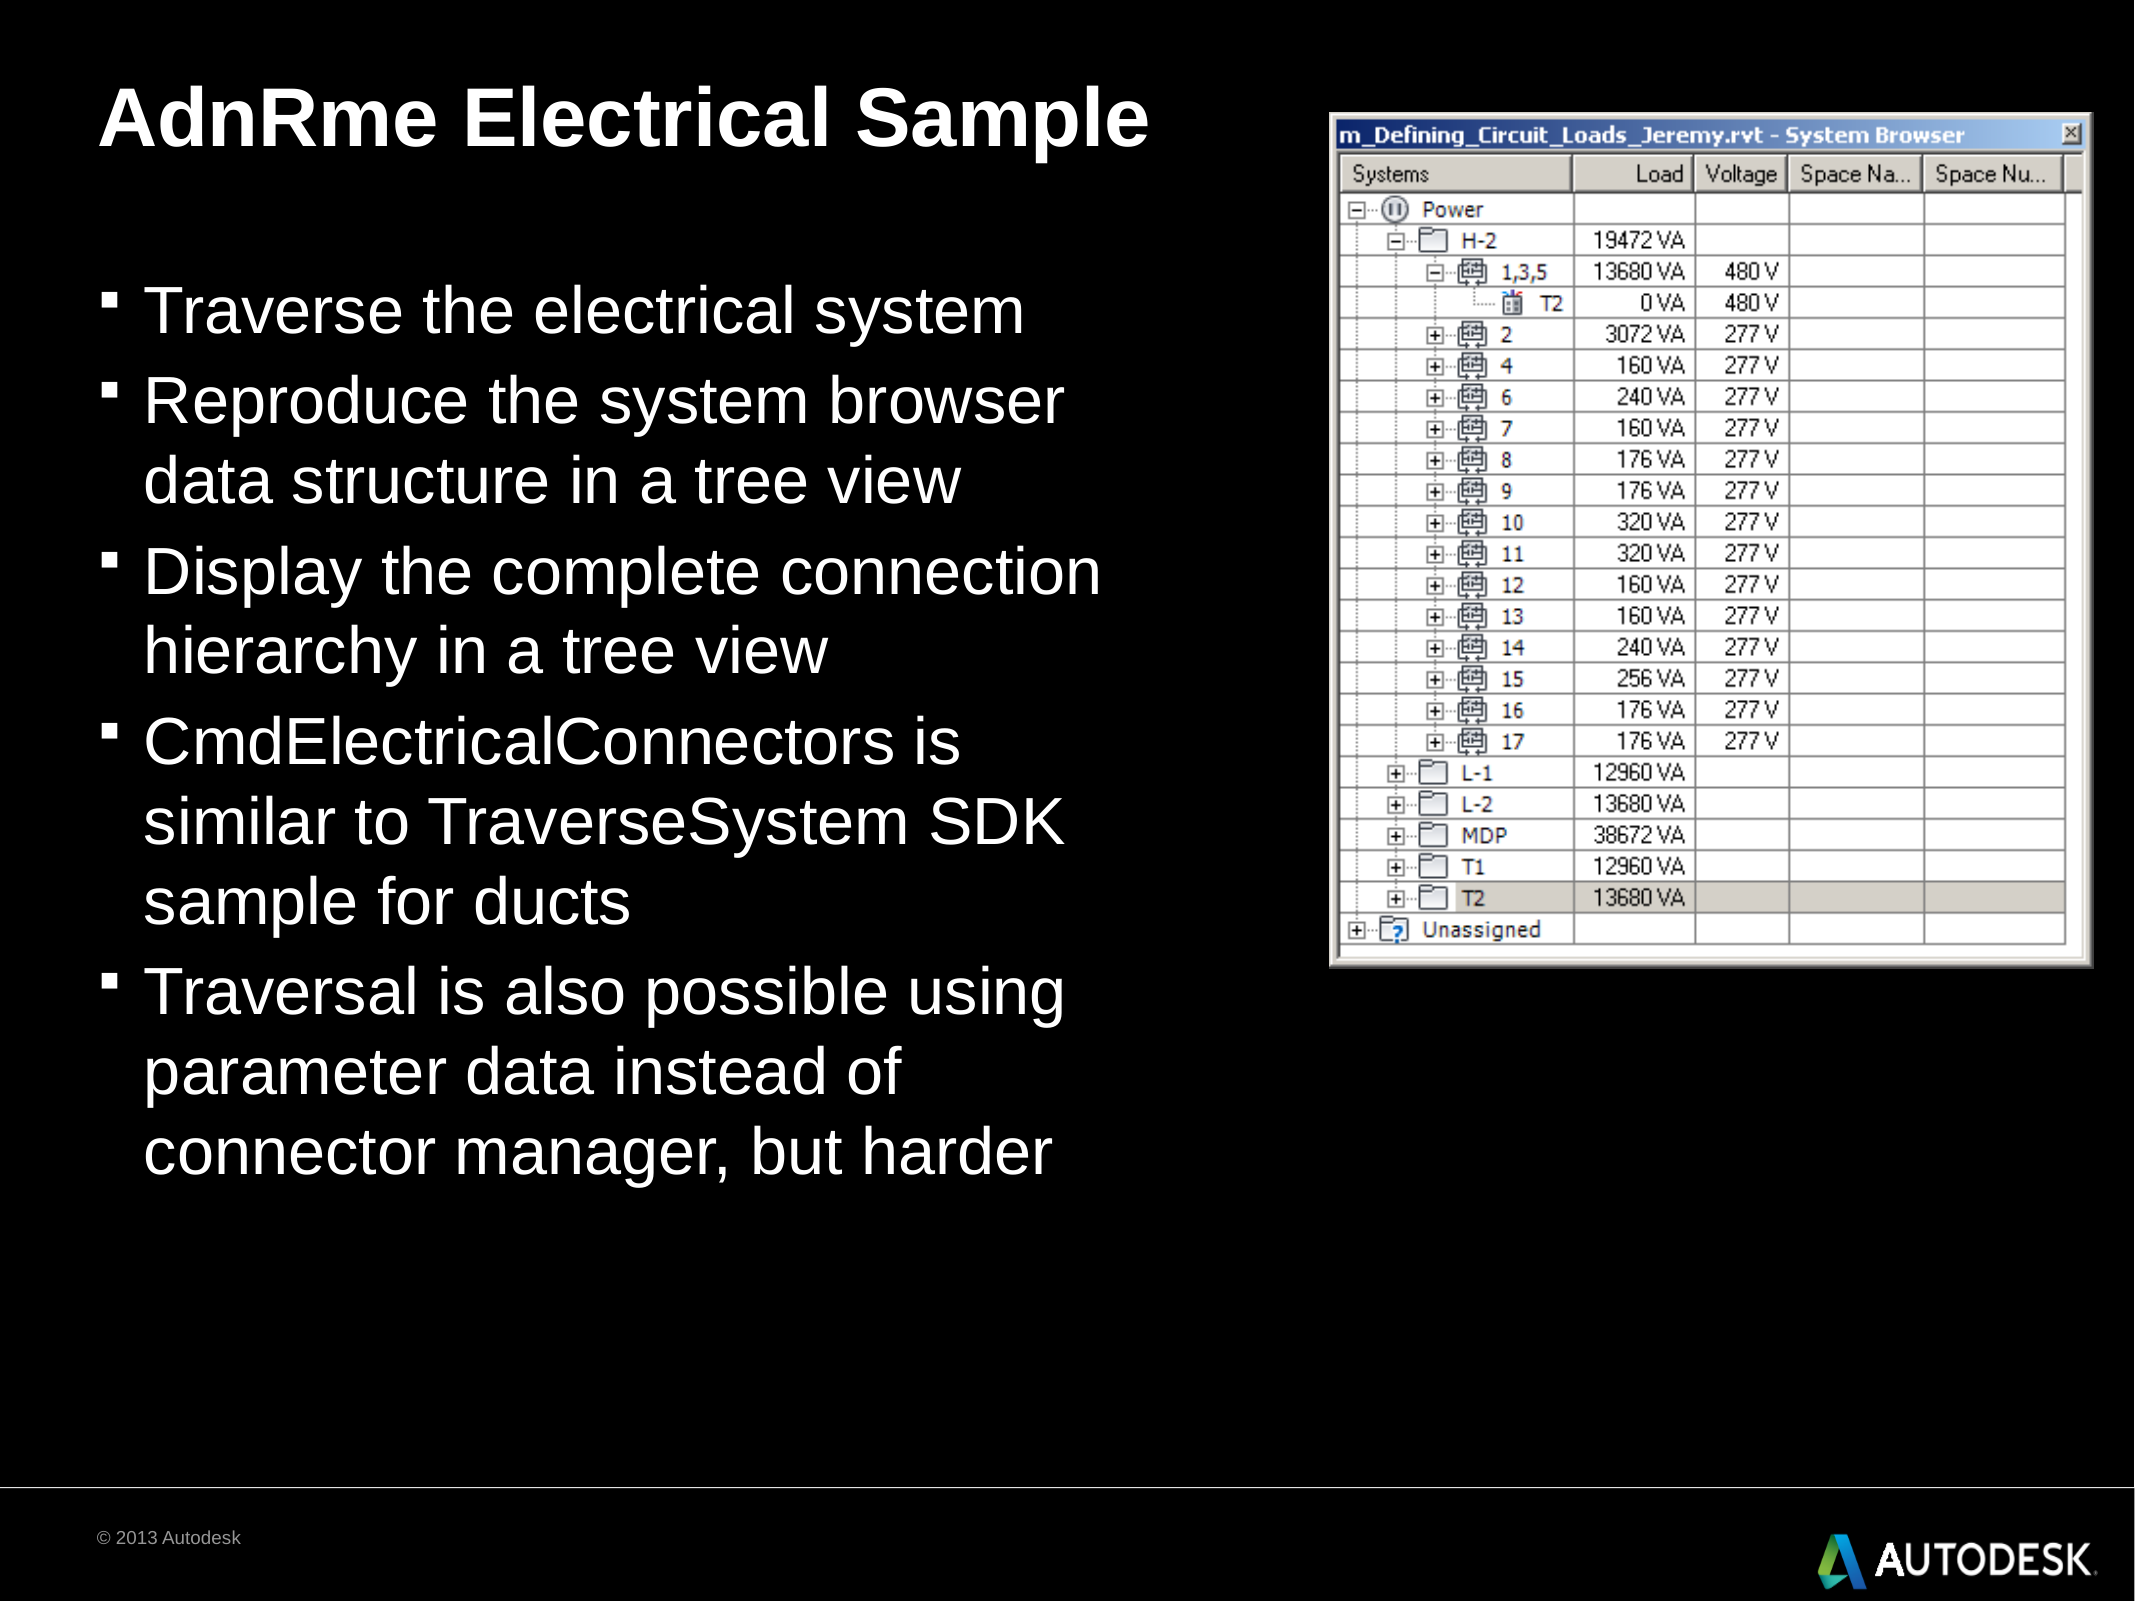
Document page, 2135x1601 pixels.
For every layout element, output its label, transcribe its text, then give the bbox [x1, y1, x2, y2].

picture [0, 1487, 2135, 1601]
list Traverse the electrical system Reproduce the system browser data structure in a tree view Display the complete connection hierarchy in a tree view CmdElectricalConnectors is similar to TraverseSystem SDK sample for ducts Traversal is also possible using parameter data instead of connector manager, but harder [96, 266, 1155, 1452]
title AdnRme Electrical Sample [96, 0, 2028, 226]
picture [1279, 112, 2094, 1439]
